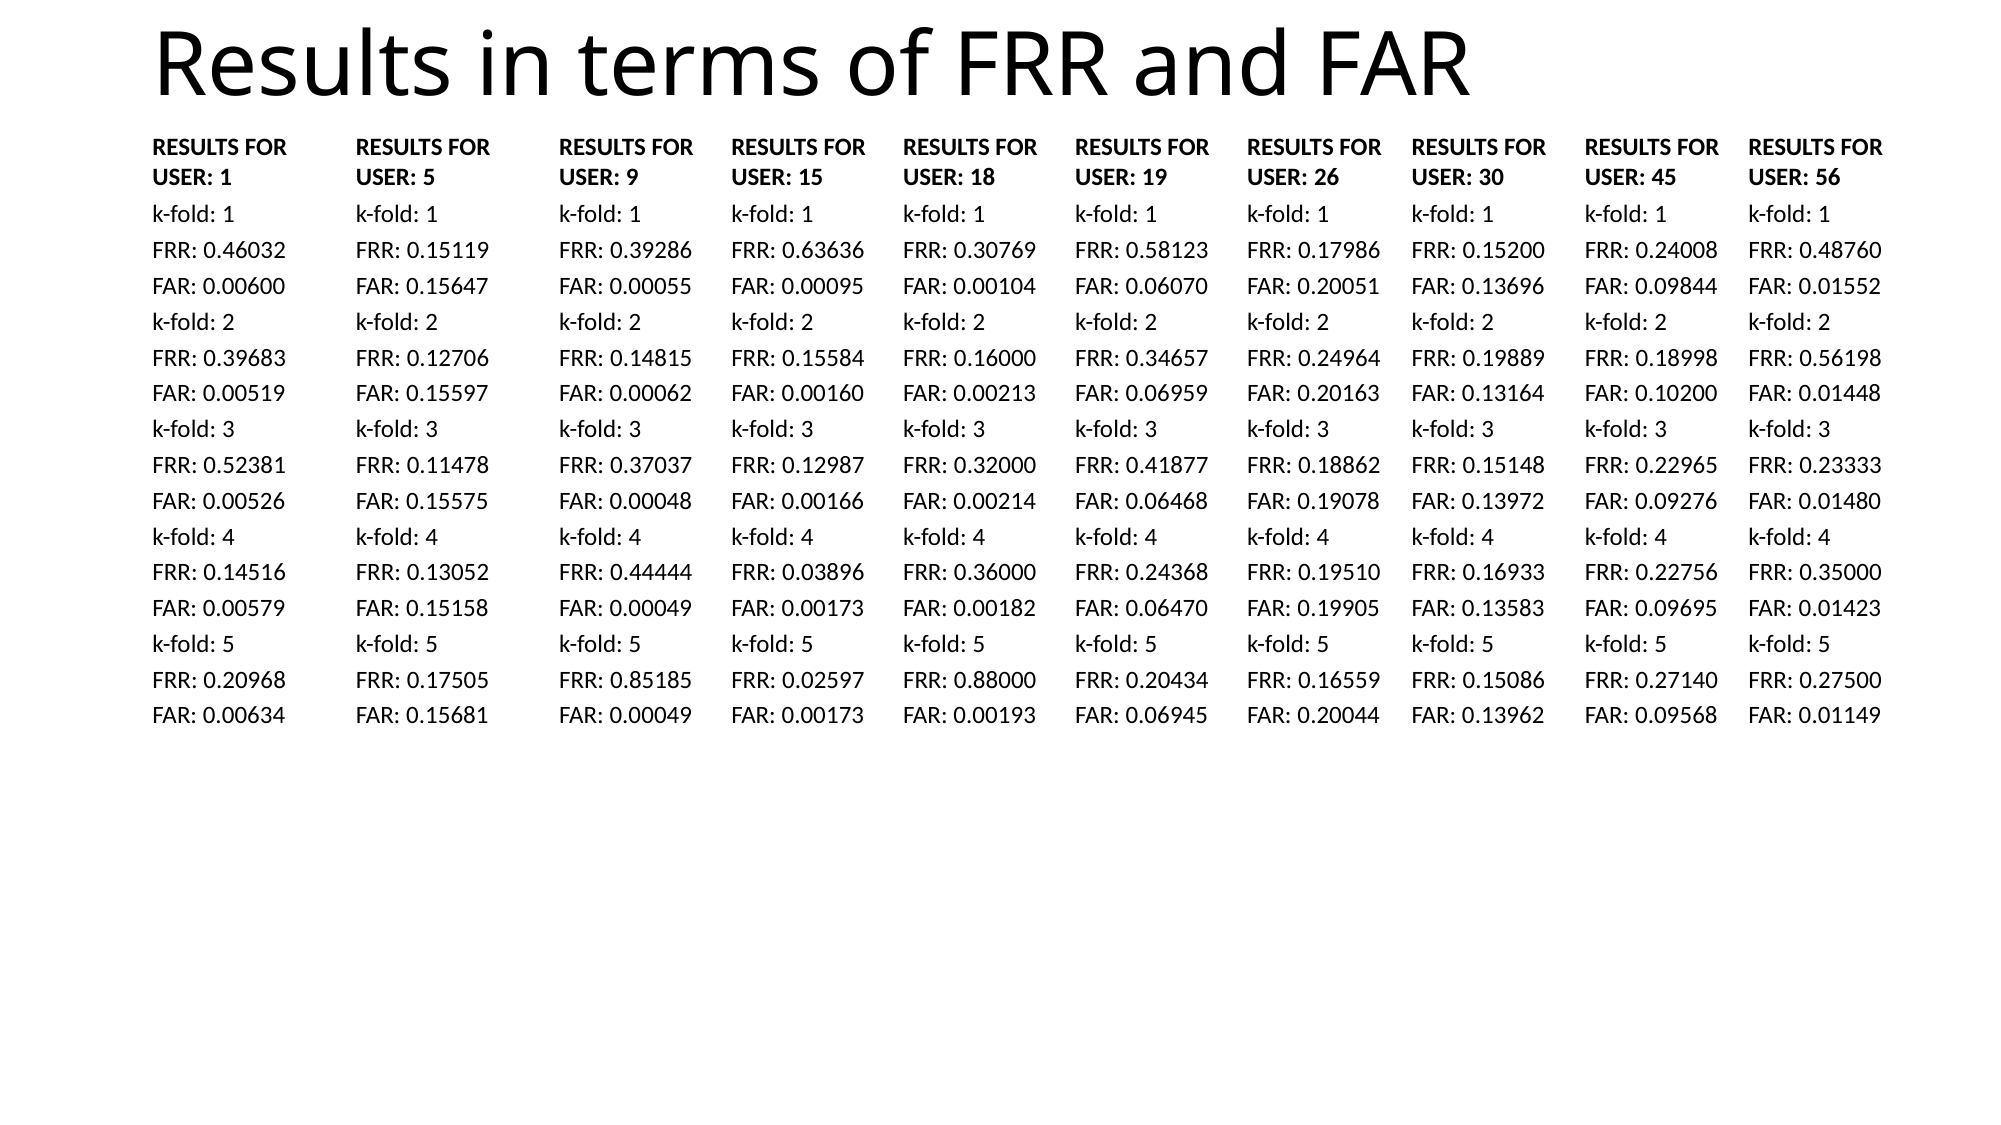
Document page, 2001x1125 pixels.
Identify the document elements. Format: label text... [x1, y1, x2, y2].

text_box RESULTS FOR USER: 1 k-fold: 1 FRR: 0.46032 FAR: 0.00600 k-fold: 2 FRR: 0.39683 FAR: 0.00519 k-fold: 3 FRR: 0.52381 FAR: 0.00526 k-fold: 4 FRR: 0.14516 FAR: 0.00579 k-fold: 5 FRR: 0.20968 FAR: 0.00634 [137, 122, 341, 911]
text_box RESULTS FOR USER: 45 k-fold: 1 FRR: 0.24008 FAR: 0.09844 k-fold: 2 FRR: 0.18998 FAR: 0.10200 k-fold: 3 FRR: 0.22965 FAR: 0.09276 k-fold: 4 FRR: 0.22756 FAR: 0.09695 k-fold: 5 FRR: 0.27140 FAR: 0.09568 [1569, 122, 1733, 837]
title Results in terms of FRR and FAR [137, 11, 1863, 122]
text_box RESULTS FOR USER: 19 k-fold: 1 FRR: 0.58123 FAR: 0.06070 k-fold: 2 FRR: 0.34657 FAR: 0.06959 k-fold: 3 FRR: 0.41877 FAR: 0.06468 k-fold: 4 FRR: 0.24368 FAR: 0.06470 k-fold: 5 FRR: 0.20434 FAR: 0.06945 [1060, 122, 1232, 837]
text_box RESULTS FOR USER: 5 k-fold: 1 FRR: 0.15119 FAR: 0.15647 k-fold: 2 FRR: 0.12706 FAR: 0.15597 k-fold: 3 FRR: 0.11478 FAR: 0.15575 k-fold: 4 FRR: 0.13052 FAR: 0.15158 k-fold: 5 FRR: 0.17505 FAR: 0.15681 [341, 122, 545, 911]
text_box RESULTS FOR USER: 30 k-fold: 1 FRR: 0.15200 FAR: 0.13696 k-fold: 2 FRR: 0.19889 FAR: 0.13164 k-fold: 3 FRR: 0.15148 FAR: 0.13972 k-fold: 4 FRR: 0.16933 FAR: 0.13583 k-fold: 5 FRR: 0.15086 FAR: 0.13962 [1396, 122, 1569, 837]
text_box RESULTS FOR USER: 26 k-fold: 1 FRR: 0.17986 FAR: 0.20051 k-fold: 2 FRR: 0.24964 FAR: 0.20163 k-fold: 3 FRR: 0.18862 FAR: 0.19078 k-fold: 4 FRR: 0.19510 FAR: 0.19905 k-fold: 5 FRR: 0.16559 FAR: 0.20044 [1232, 122, 1396, 837]
text_box RESULTS FOR USER: 56 k-fold: 1 FRR: 0.48760 FAR: 0.01552 k-fold: 2 FRR: 0.56198 FAR: 0.01448 k-fold: 3 FRR: 0.23333 FAR: 0.01480 k-fold: 4 FRR: 0.35000 FAR: 0.01423 k-fold: 5 FRR: 0.27500 FAR: 0.01149 [1733, 122, 1937, 837]
text_box RESULTS FOR USER: 18 k-fold: 1 FRR: 0.30769 FAR: 0.00104 k-fold: 2 FRR: 0.16000 FAR: 0.00213 k-fold: 3 FRR: 0.32000 FAR: 0.00214 k-fold: 4 FRR: 0.36000 FAR: 0.00182 k-fold: 5 FRR: 0.88000 FAR: 0.00193 [888, 122, 1060, 837]
text_box RESULTS FOR USER: 15 k-fold: 1 FRR: 0.63636 FAR: 0.00095 k-fold: 2 FRR: 0.15584 FAR: 0.00160 k-fold: 3 FRR: 0.12987 FAR: 0.00166 k-fold: 4 FRR: 0.03896 FAR: 0.00173 k-fold: 5 FRR: 0.02597 FAR: 0.00173 [716, 122, 888, 837]
text_box RESULTS FOR USER: 9 k-fold: 1 FRR: 0.39286 FAR: 0.00055 k-fold: 2 FRR: 0.14815 FAR: 0.00062 k-fold: 3 FRR: 0.37037 FAR: 0.00048 k-fold: 4 FRR: 0.44444 FAR: 0.00049 k-fold: 5 FRR: 0.85185 FAR: 0.00049 [544, 122, 716, 837]
